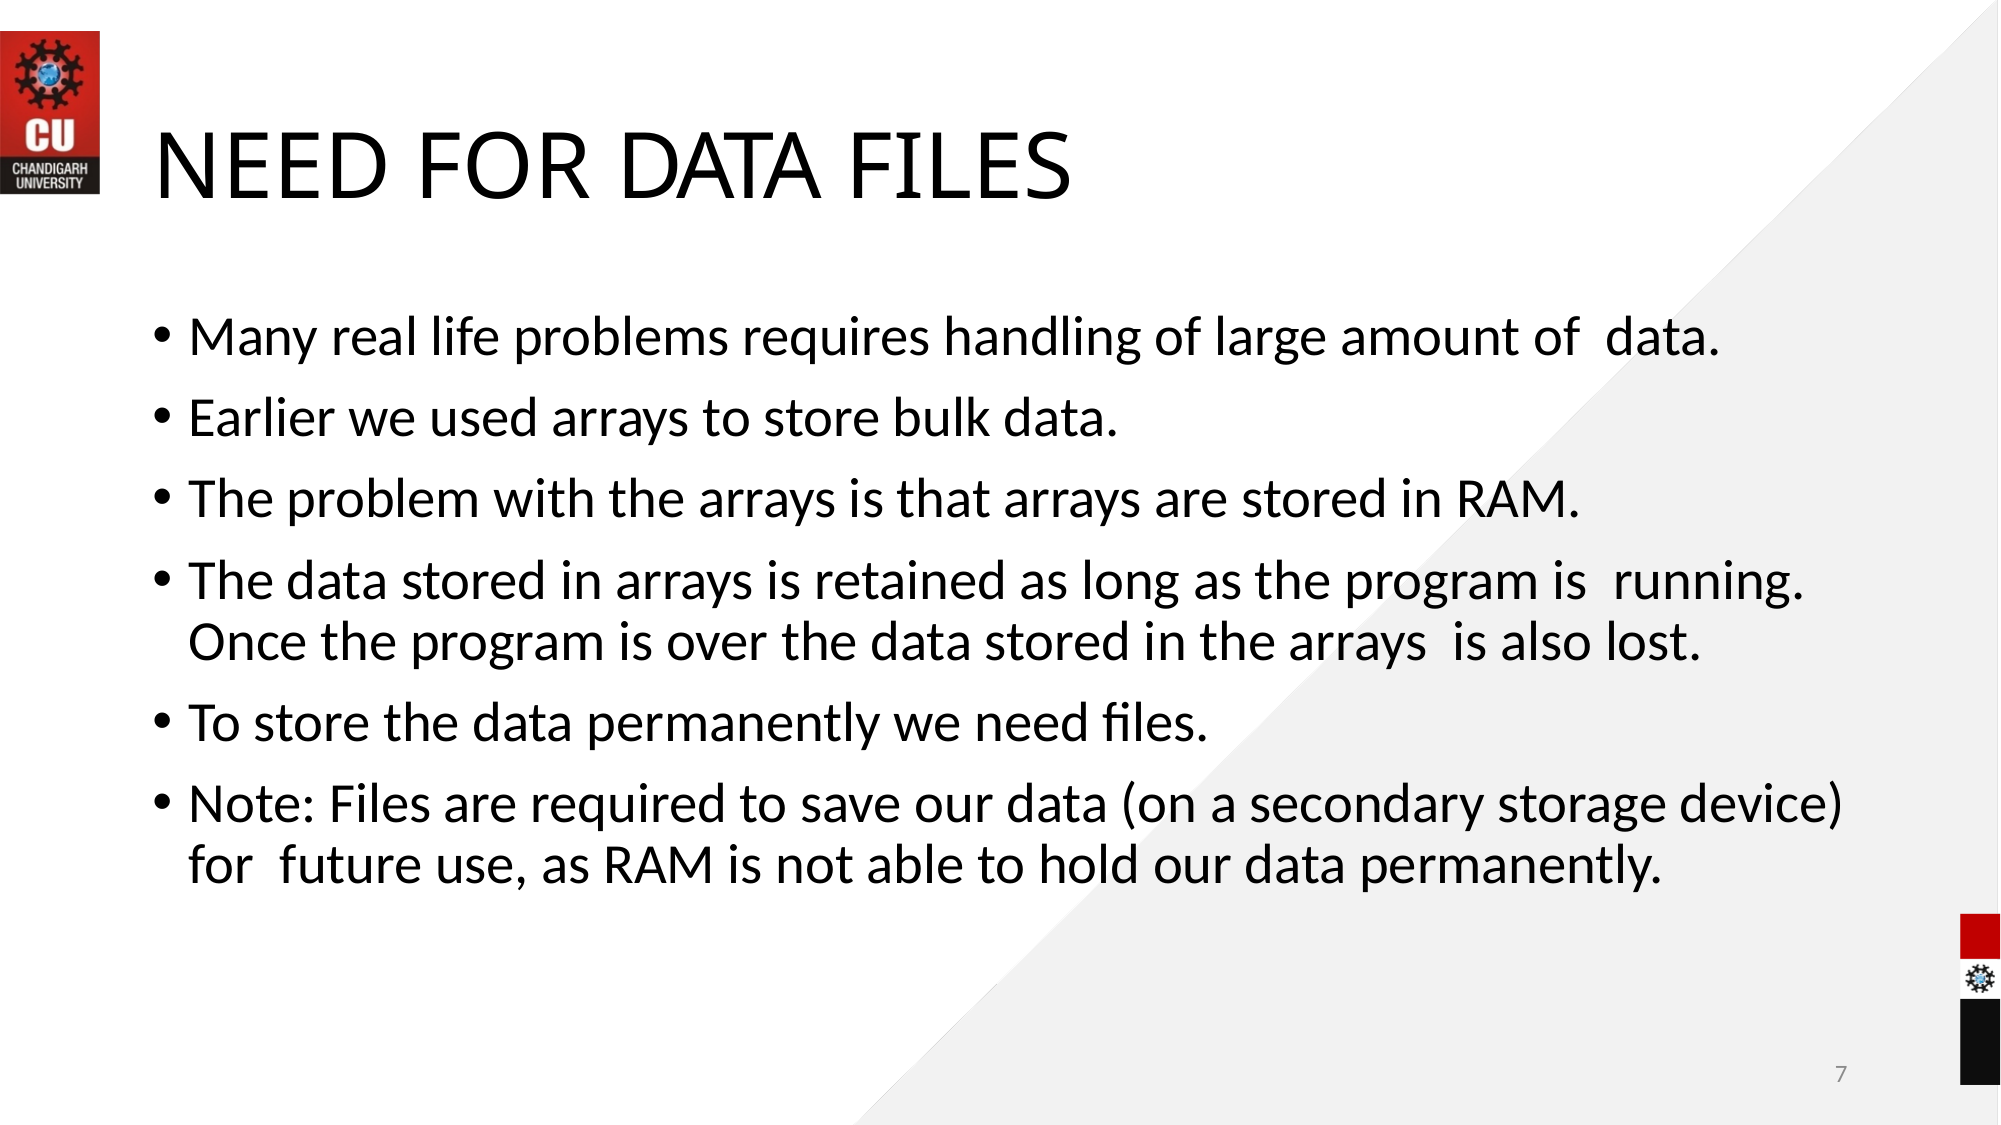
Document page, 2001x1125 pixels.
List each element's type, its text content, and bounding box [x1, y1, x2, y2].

title NEED FOR DATA FILES [137, 59, 1863, 278]
list Many real life problems requires handling of large amount of data. Earlier we used arrays to store bulk data. The problem with the arrays is that arrays are stored in RAM. The data stored in arrays is retained as long as the program is running. Once the program is over the data stored in the arrays is also lost. To store the data permanently we need files. Note: Files are required to save our data (on a secondary storage device) for future use, as RAM is not able to hold our data permanently. [137, 299, 1863, 1014]
picture [0, 0, 2001, 1125]
slide_number 7 [1412, 1042, 1863, 1103]
